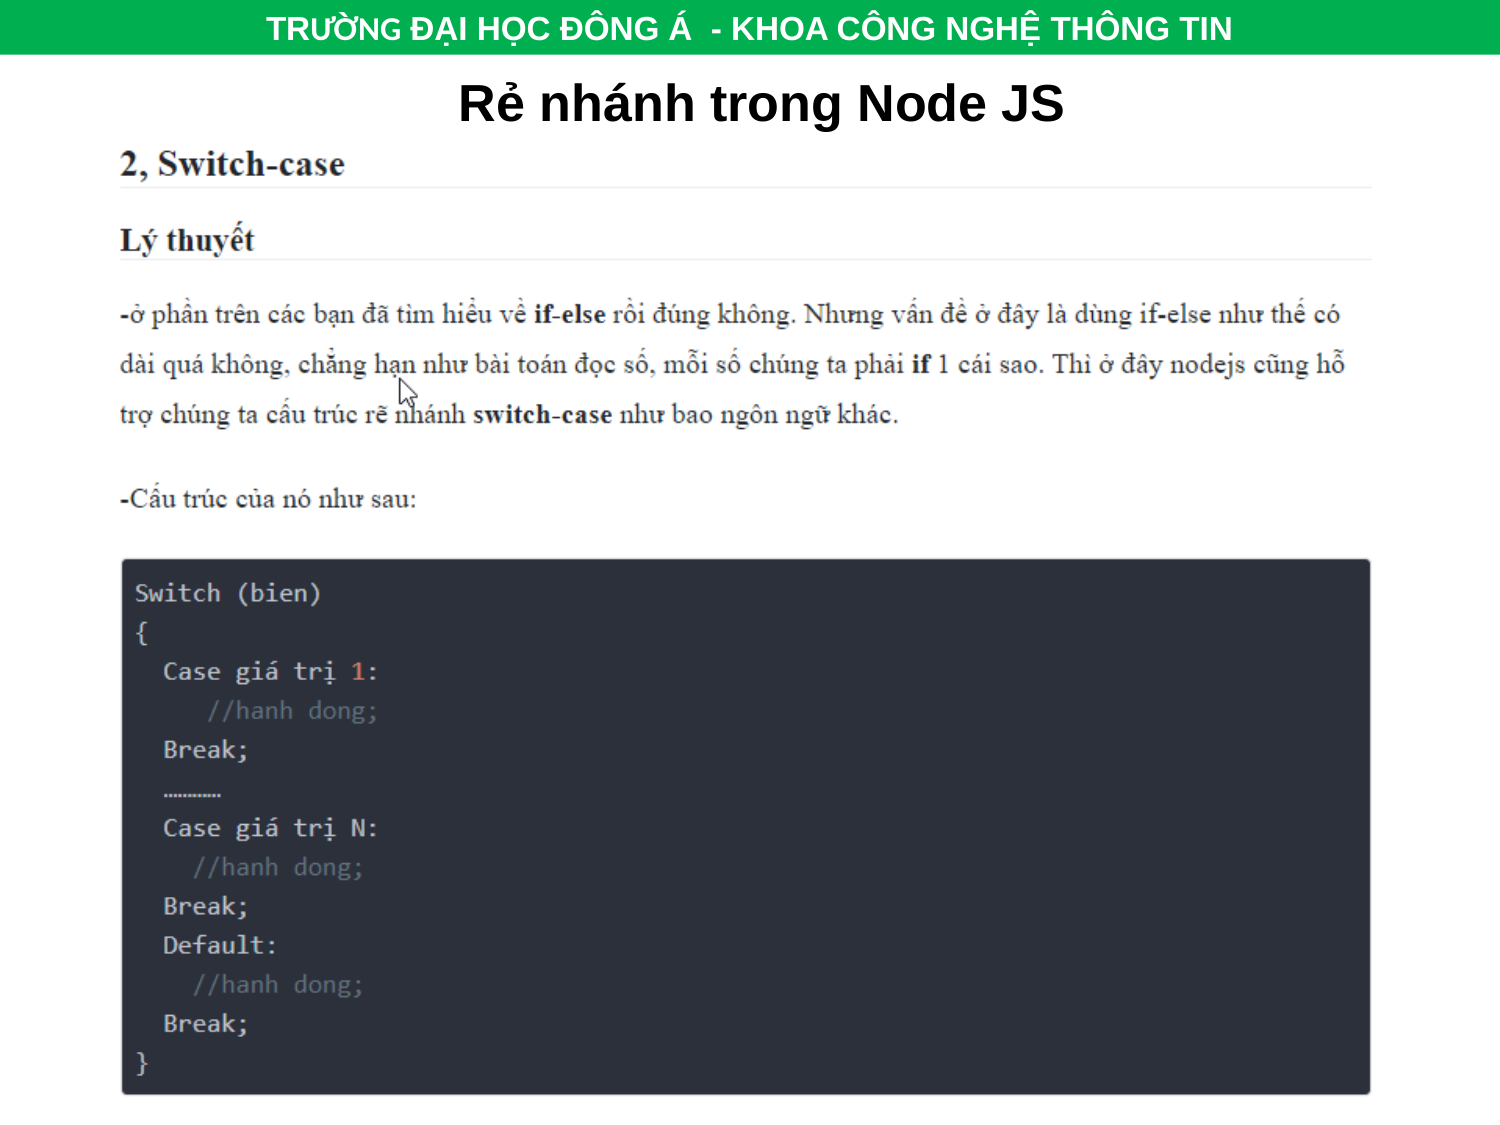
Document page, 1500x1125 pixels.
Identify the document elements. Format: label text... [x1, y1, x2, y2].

picture [113, 140, 1387, 1112]
text_box Rẻ nhánh trong Node JS [300, 62, 1225, 139]
